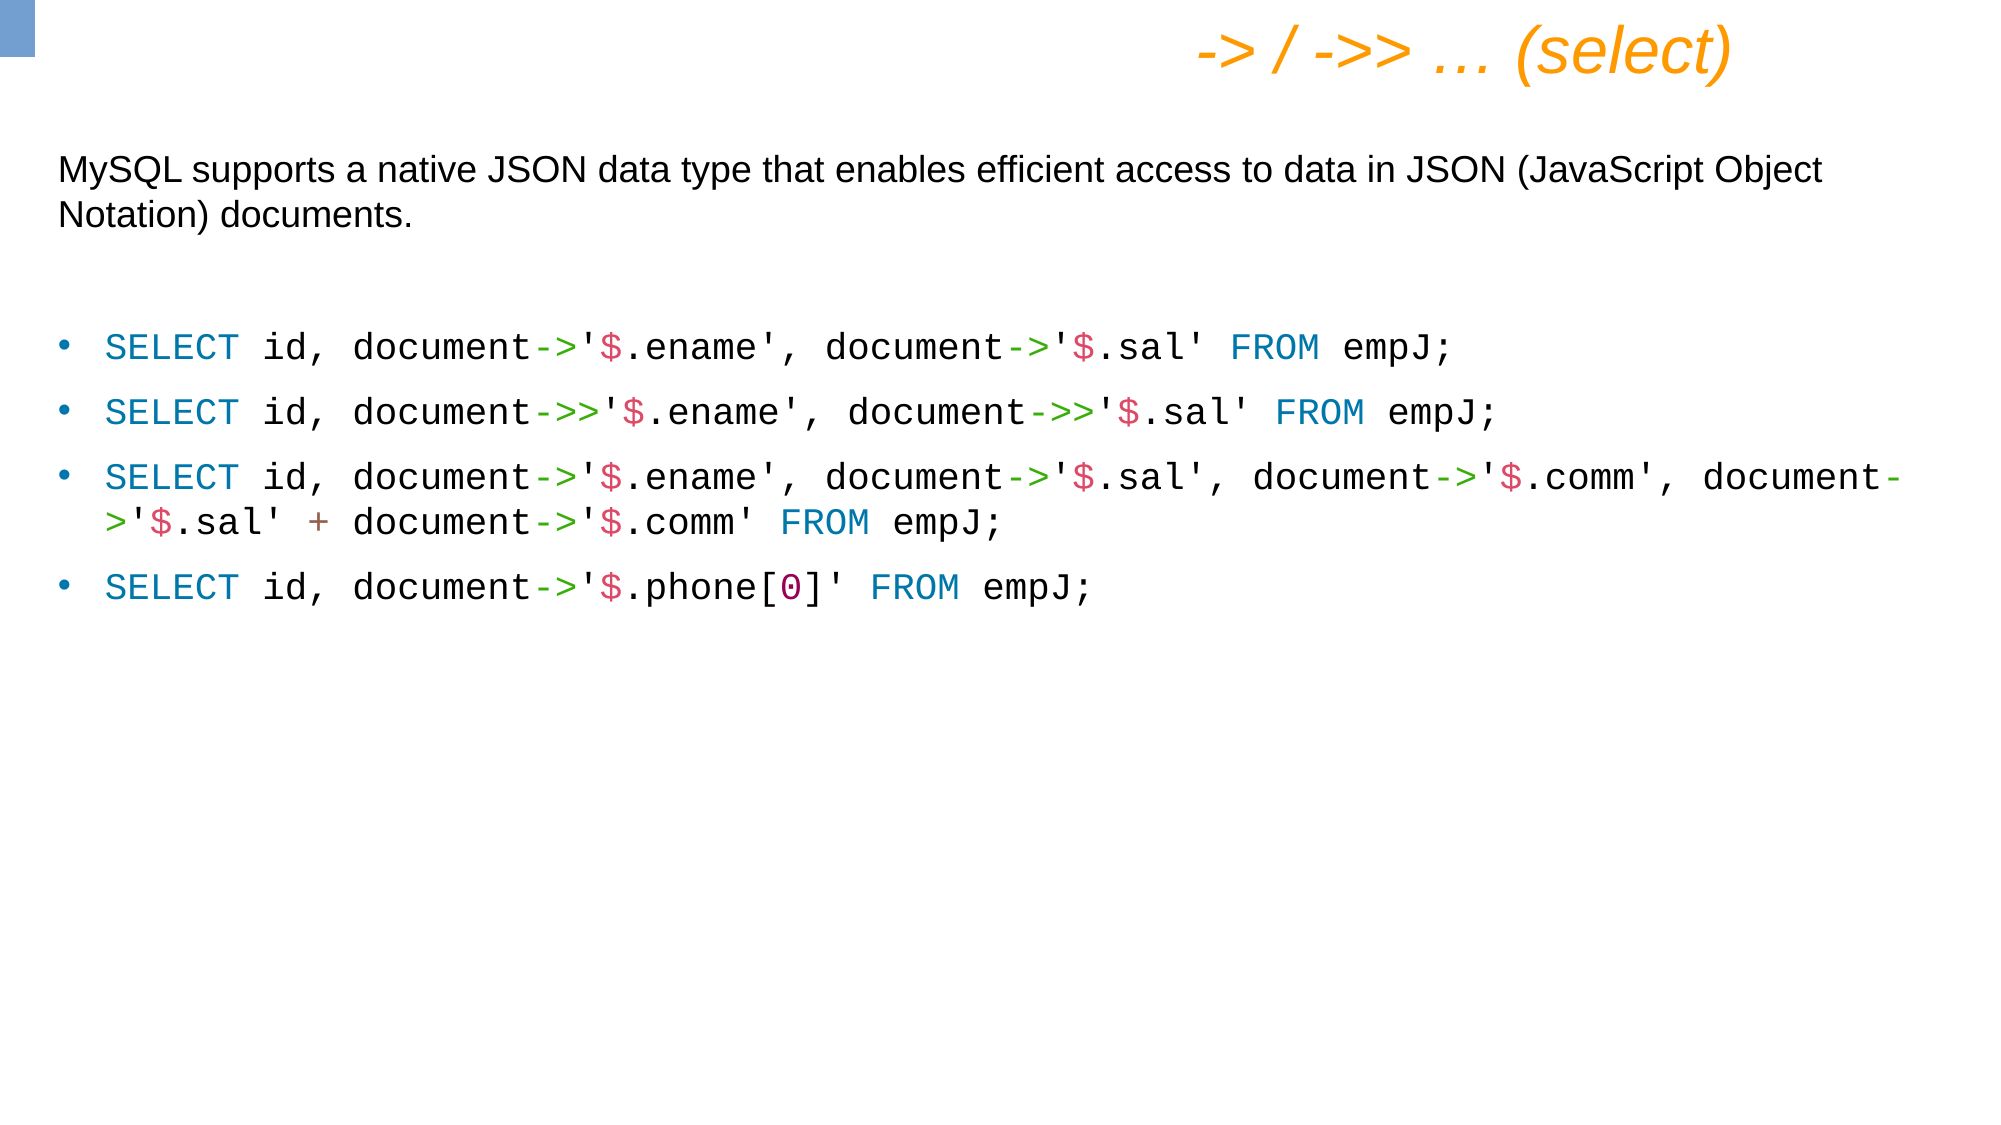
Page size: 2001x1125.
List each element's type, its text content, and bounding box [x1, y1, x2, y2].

text_box SELECT id, document->'$.ename', document->'$.sal' FROM empJ; SELECT id, document->>'$.ename', document->>'$.sal' FROM empJ; SELECT id, document->'$.ename', document->'$.sal', document->'$.comm', document->'$.sal' + document->'$.comm' FROM empJ; SELECT id, document->'$.phone[0]' FROM empJ; [43, 314, 1957, 614]
text_box MySQL supports a native JSON data type that enables efficient access to data in JSON (JavaScript Object Notation) documents. [43, 137, 1957, 243]
text_box -> / ->> … (select) [249, 0, 1750, 95]
